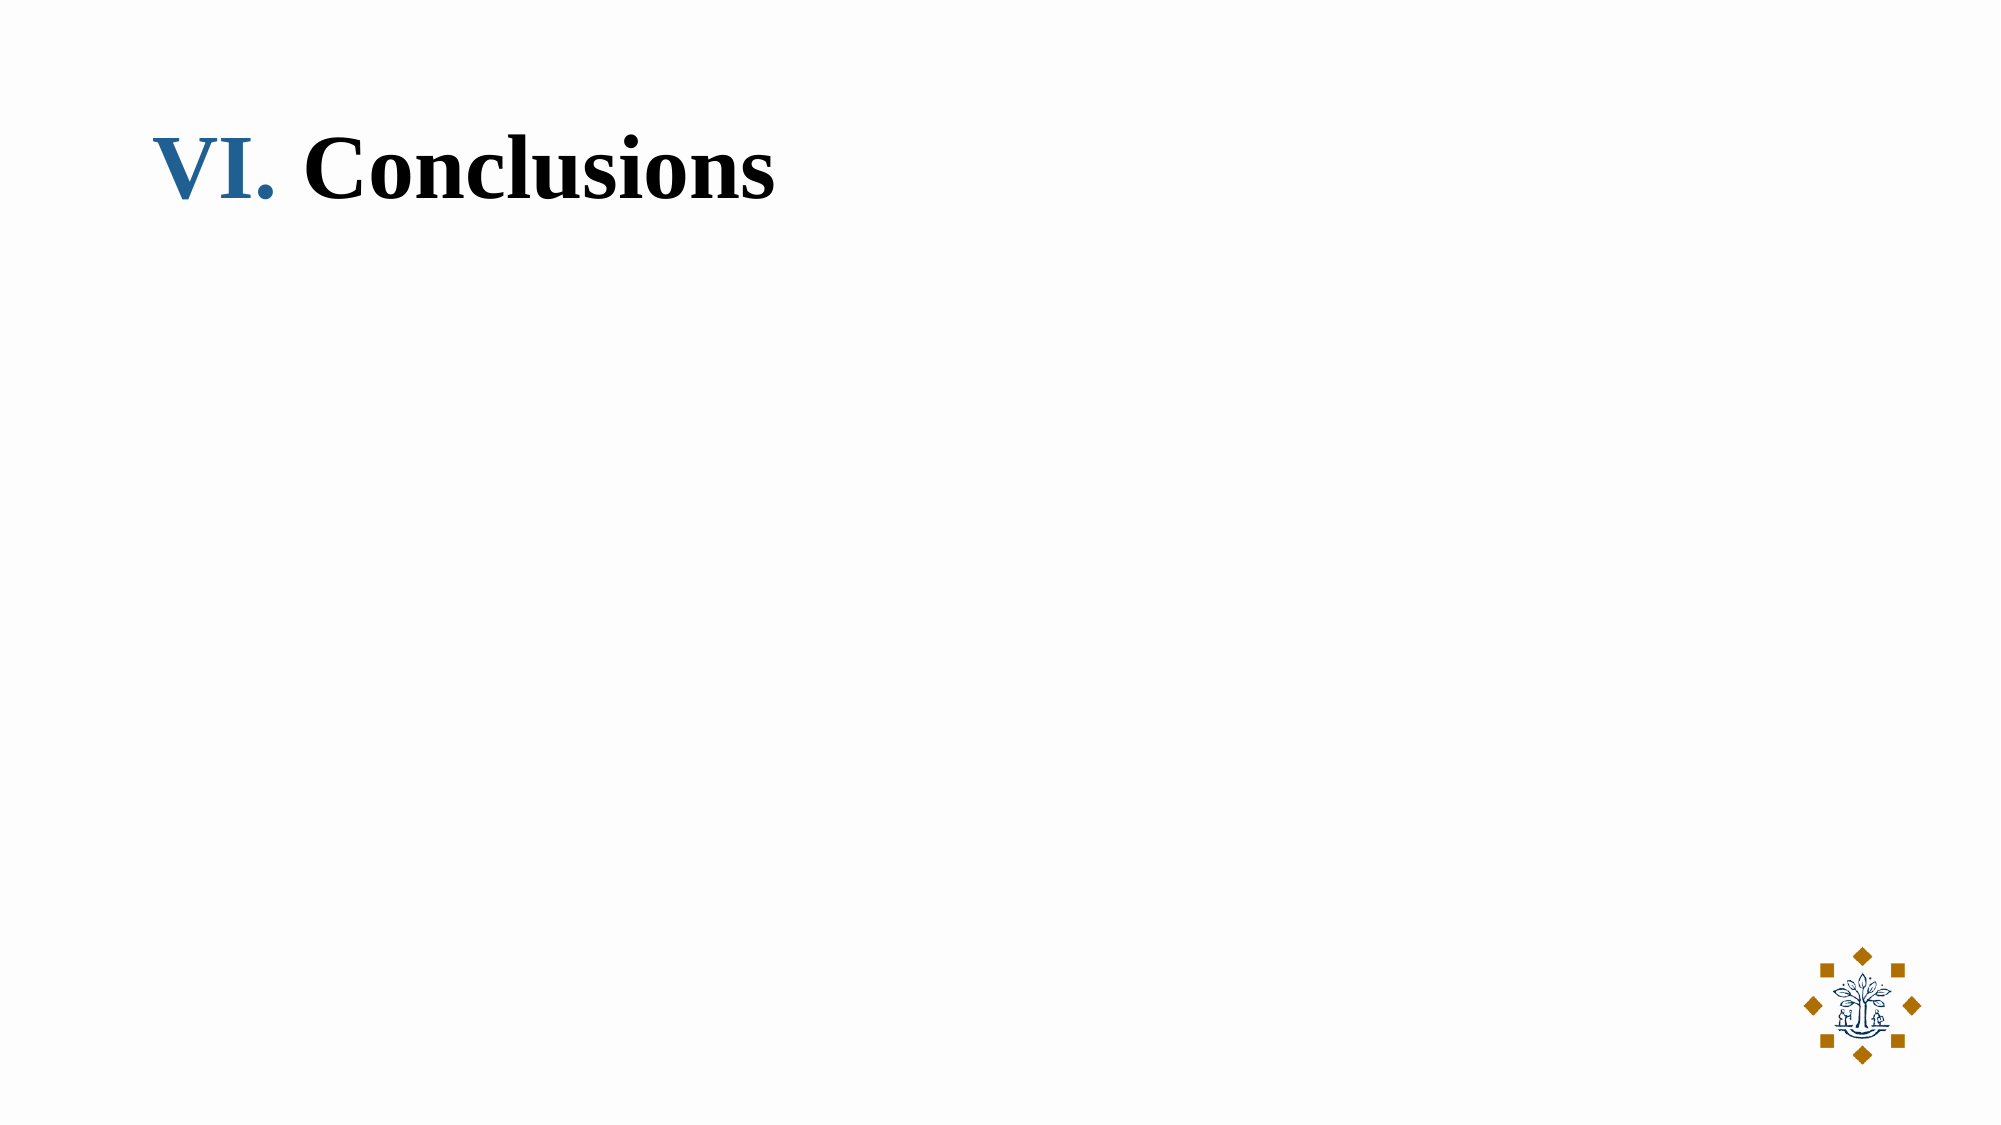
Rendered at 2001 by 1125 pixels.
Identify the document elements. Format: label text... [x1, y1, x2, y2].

title VI. Conclusions [137, 59, 1863, 278]
picture [1803, 946, 1922, 1065]
